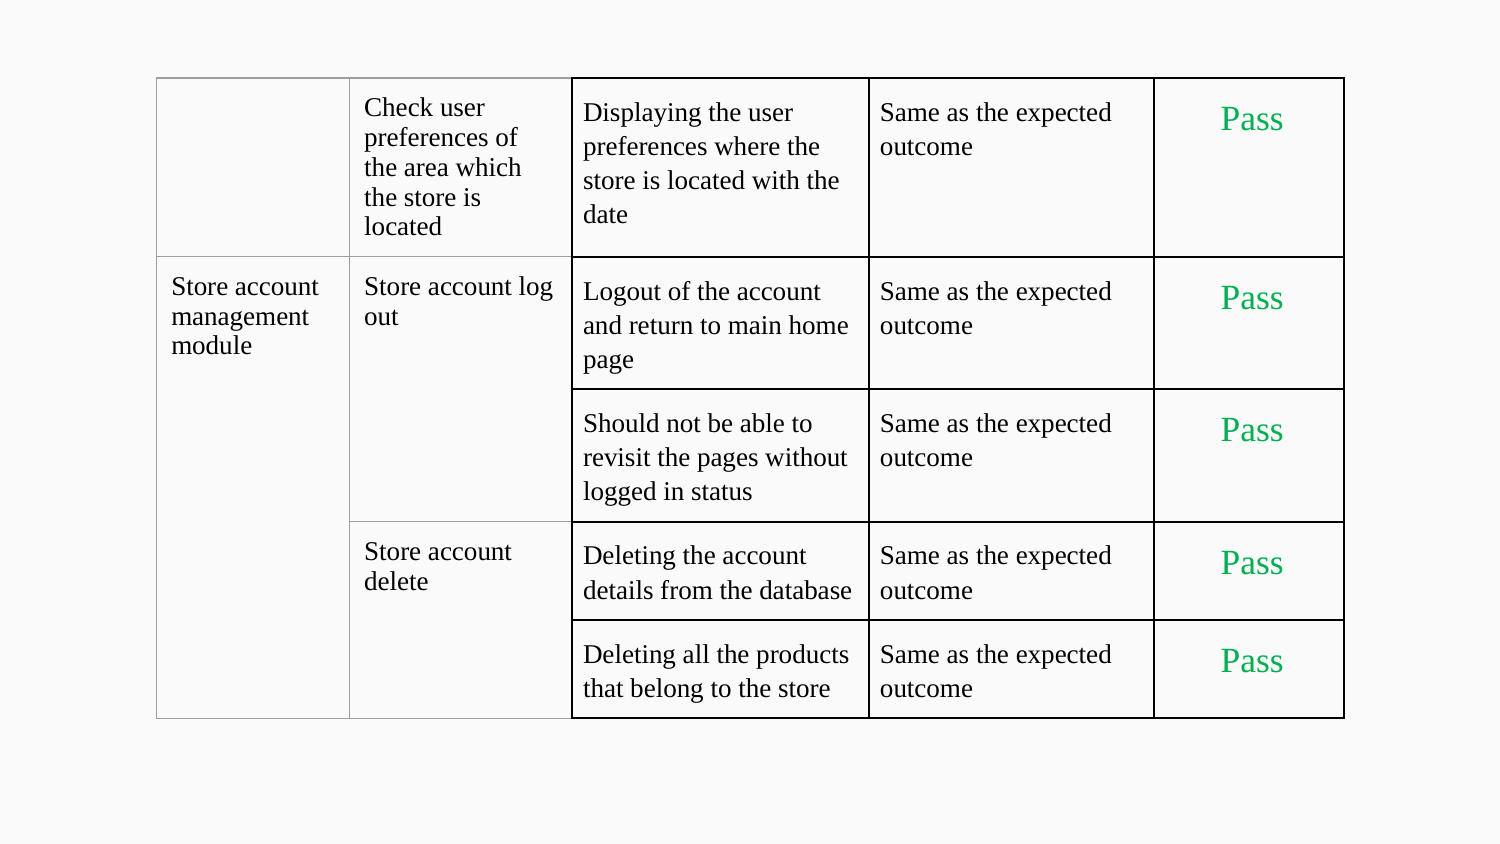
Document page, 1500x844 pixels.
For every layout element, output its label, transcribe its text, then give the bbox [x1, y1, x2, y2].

table_cell Same as the expected outcome [870, 258, 1153, 388]
table_cell Store account delete [350, 522, 571, 718]
table_header Pass [1155, 79, 1343, 256]
table_header Displaying the user preferences where the store is located with the date [573, 79, 868, 256]
table_cell Deleting the account details from the database [573, 523, 868, 619]
table_cell Same as the expected outcome [870, 523, 1153, 619]
table_header Same as the expected outcome [870, 79, 1153, 256]
table_cell Same as the expected outcome [870, 621, 1153, 717]
table_cell Pass [1155, 523, 1343, 619]
table_cell Store account log out [350, 257, 571, 521]
table_cell Same as the expected outcome [870, 390, 1153, 521]
table_cell Deleting all the products that belong to the store [573, 621, 868, 717]
table_cell Pass [1155, 390, 1343, 521]
table_cell Should not be able to revisit the pages without logged in status [573, 390, 868, 521]
table_cell Pass [1155, 621, 1343, 717]
table_header Check user preferences of the area which the store is located [350, 79, 571, 256]
table_cell Pass [1155, 258, 1343, 388]
table_header [157, 79, 349, 256]
table_cell Logout of the account and return to main home page [573, 258, 868, 388]
table_cell Store account management module [157, 257, 349, 718]
